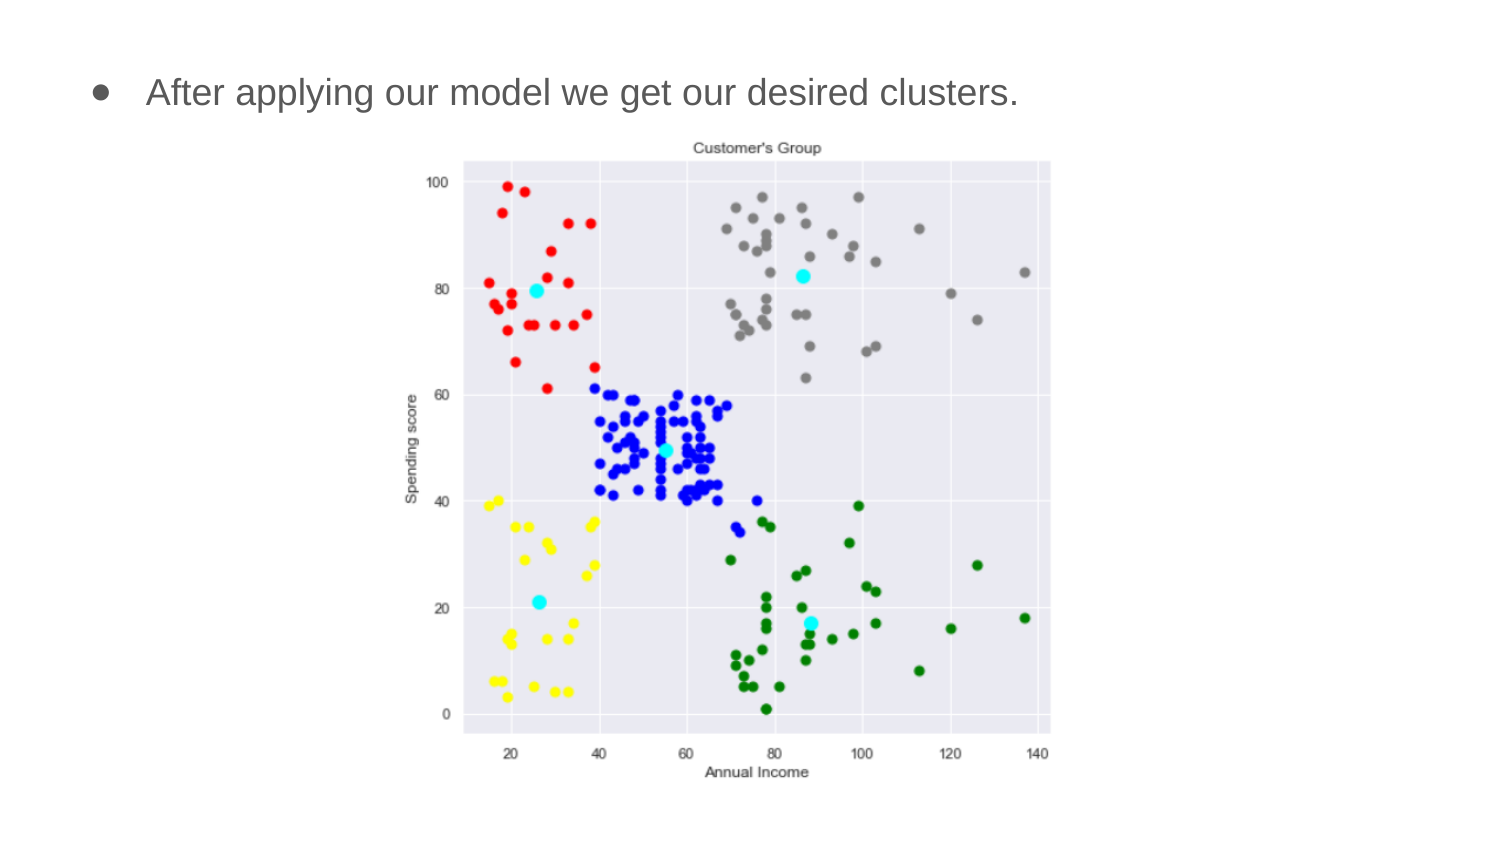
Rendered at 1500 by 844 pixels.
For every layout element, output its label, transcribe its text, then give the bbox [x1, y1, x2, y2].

picture [393, 124, 1087, 790]
text_box After applying our model we get our desired clusters. [55, 52, 1439, 813]
